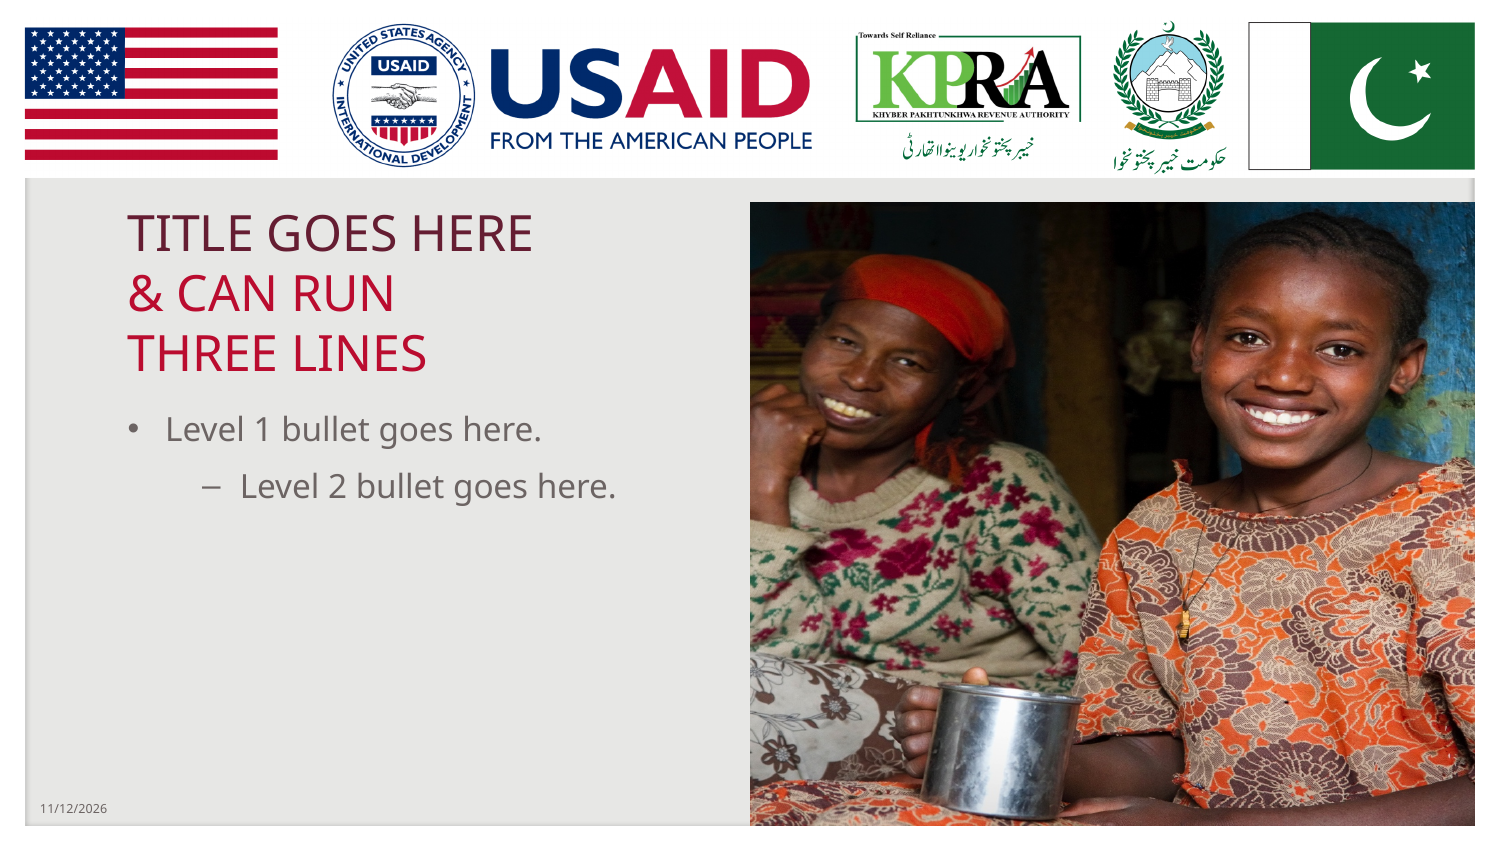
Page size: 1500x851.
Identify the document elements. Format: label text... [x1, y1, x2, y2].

picture [749, 202, 1476, 826]
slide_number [24, 794, 375, 826]
title TITLE GOES HERE & CAN RUN THREE LINES [112, 202, 713, 389]
list Level 1 bullet goes here. Level 2 bullet goes here. [112, 400, 713, 783]
picture [24, 17, 1475, 178]
